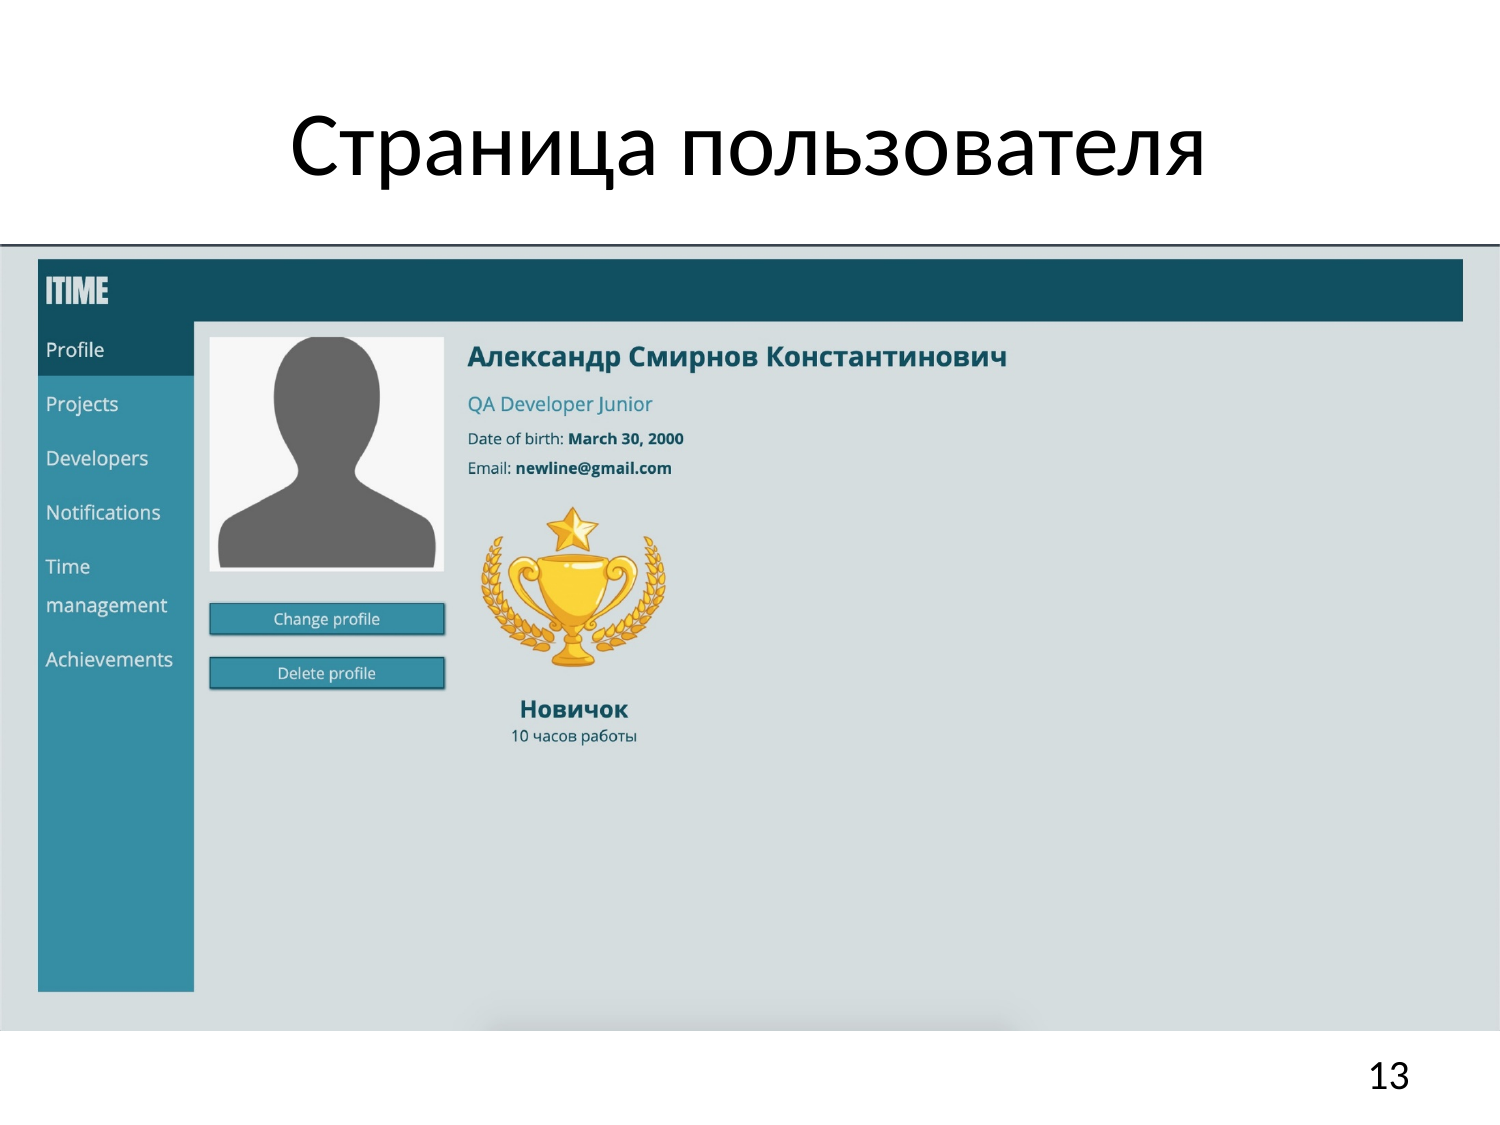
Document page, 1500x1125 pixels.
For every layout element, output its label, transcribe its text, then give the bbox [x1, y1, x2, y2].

picture [0, 244, 1500, 1032]
slide_number 13 [1074, 1042, 1425, 1103]
title Страница пользователя [75, 45, 1425, 233]
